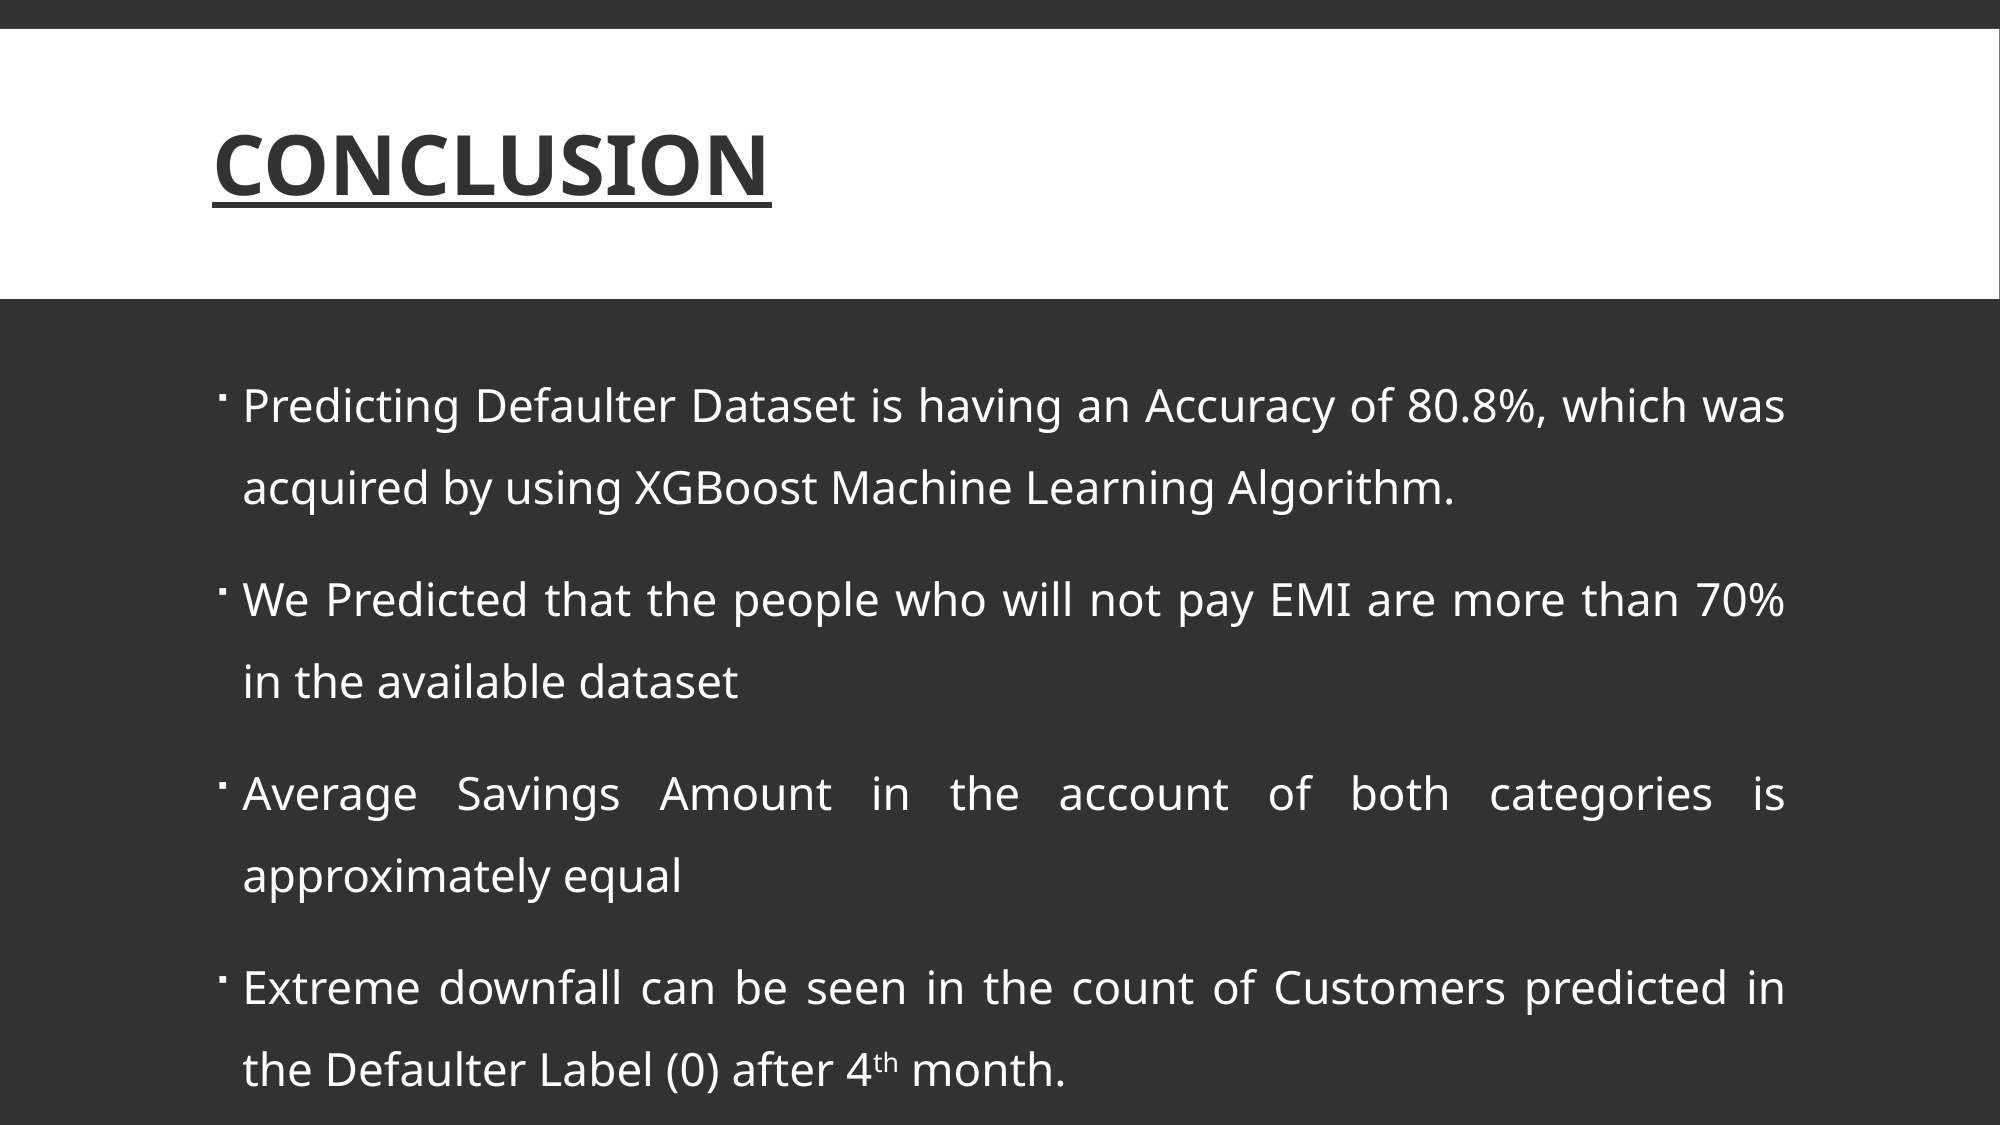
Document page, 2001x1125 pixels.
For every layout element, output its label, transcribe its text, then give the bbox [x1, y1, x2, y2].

title CONCLUSION [197, 46, 1803, 295]
list Predicting Defaulter Dataset is having an Accuracy of 80.8%, which was acquired by using XGBoost Machine Learning Algorithm. We Predicted that the people who will not pay EMI are more than 70% in the available dataset Average Savings Amount in the account of both categories is approximately equal Extreme downfall can be seen in the count of Customers predicted in the Defaulter Label (0) after 4th month. [197, 341, 1803, 1032]
